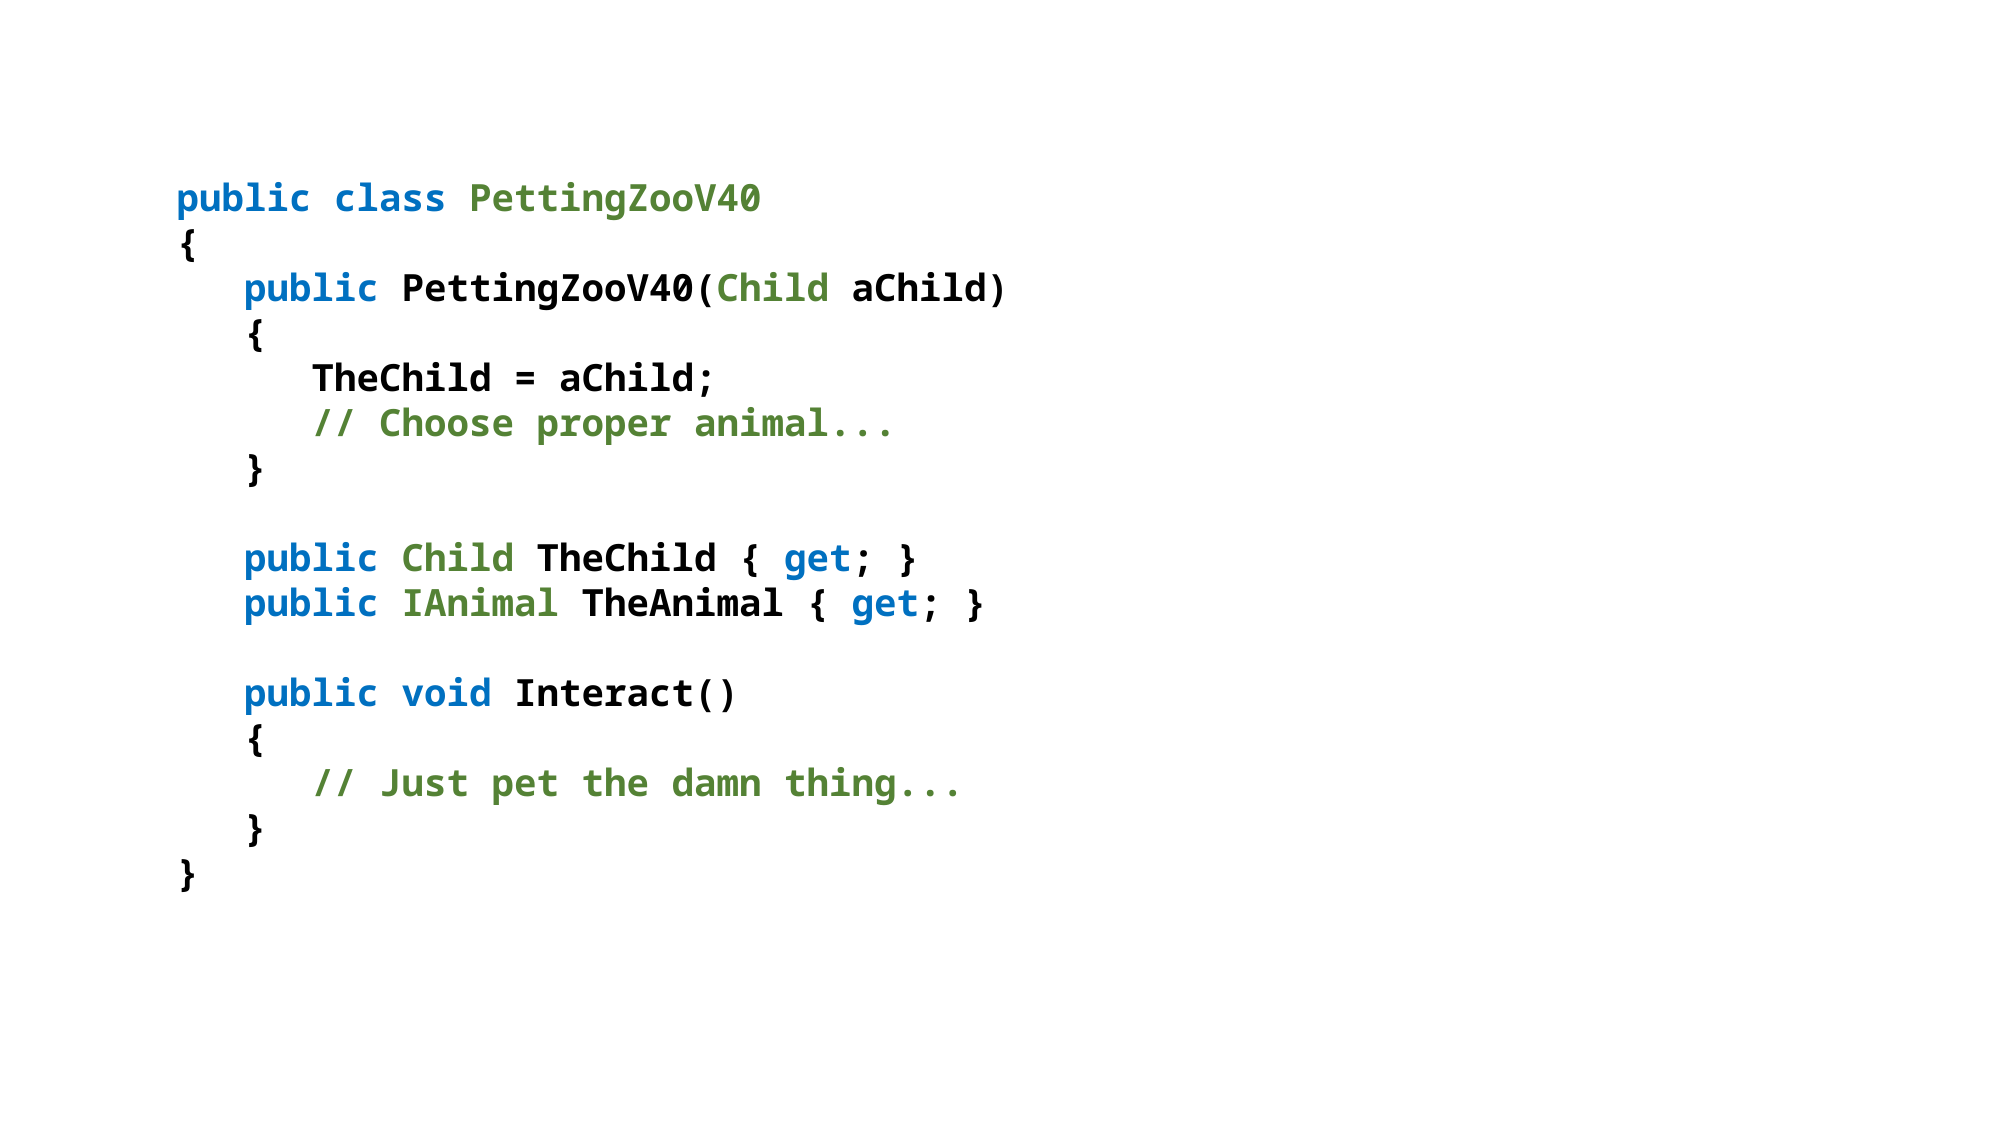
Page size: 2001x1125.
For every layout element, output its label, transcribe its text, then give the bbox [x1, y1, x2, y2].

text_box public class PettingZooV40 { public PettingZooV40(Child aChild) { TheChild = aChild; // Choose proper animal... } public Child TheChild { get; } public IAnimal TheAnimal { get; } public void Interact() { // Just pet the damn thing... } } [161, 167, 1818, 902]
